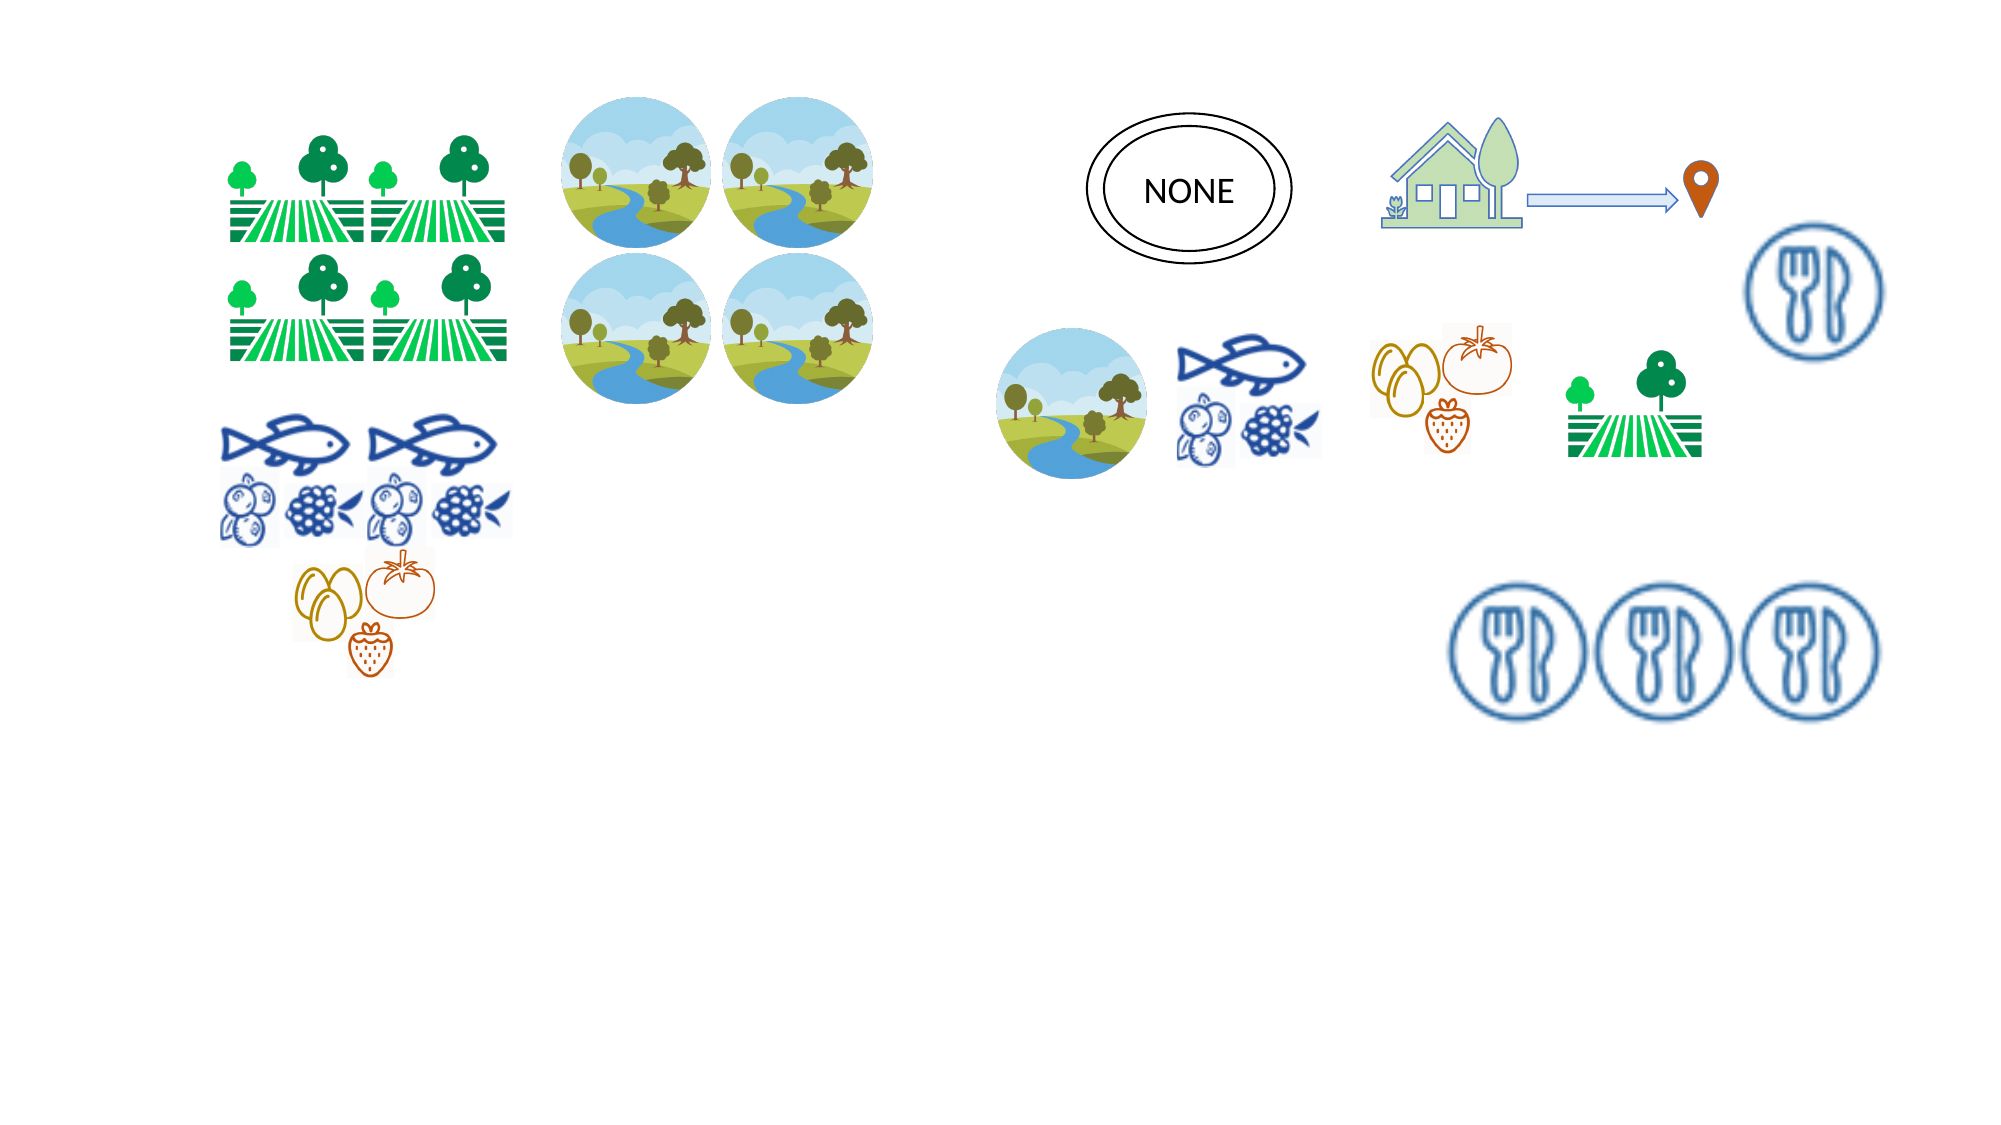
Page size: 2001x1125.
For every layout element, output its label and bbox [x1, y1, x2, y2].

text_box [1377, 100, 1741, 251]
picture [1740, 218, 1891, 369]
picture [1558, 328, 1709, 479]
text_box [560, 97, 873, 404]
text_box [1370, 323, 1512, 454]
text_box [220, 403, 515, 678]
text_box [1444, 578, 1887, 729]
picture [996, 328, 1147, 479]
picture [1176, 323, 1324, 468]
text_box [1086, 113, 1292, 264]
text_box [220, 113, 514, 383]
